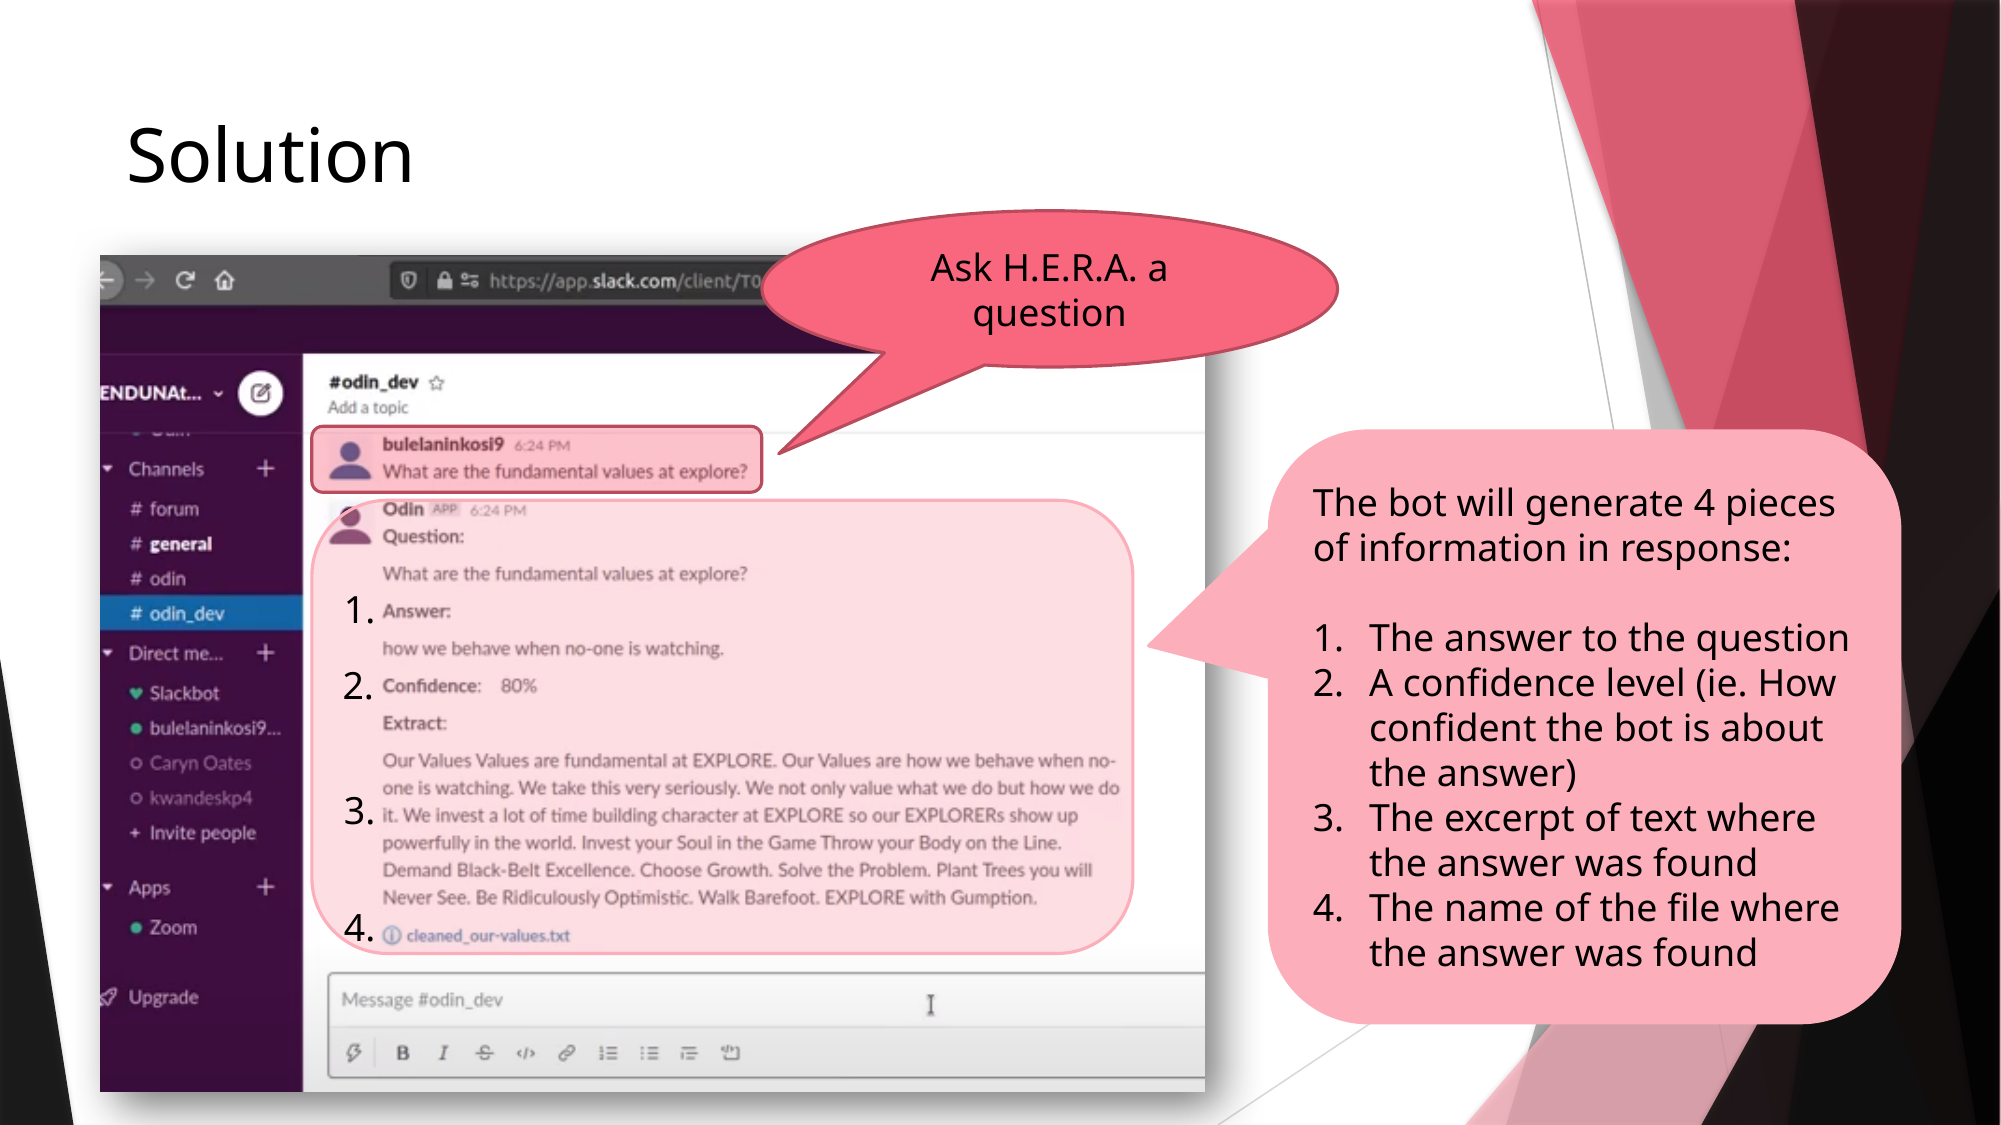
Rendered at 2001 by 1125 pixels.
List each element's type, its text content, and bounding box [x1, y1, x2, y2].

title Solution [111, 99, 1522, 317]
text_box Ask H.E.R.A. a question [788, 209, 1340, 356]
picture [99, 255, 1206, 1093]
text_box The bot will generate 4 pieces of information in response: The answer to the question A confidence level (ie. How confident the bot is about the answer) The excerpt of text where the answer was found The name of the file where the answer was found [1209, 429, 1902, 1025]
